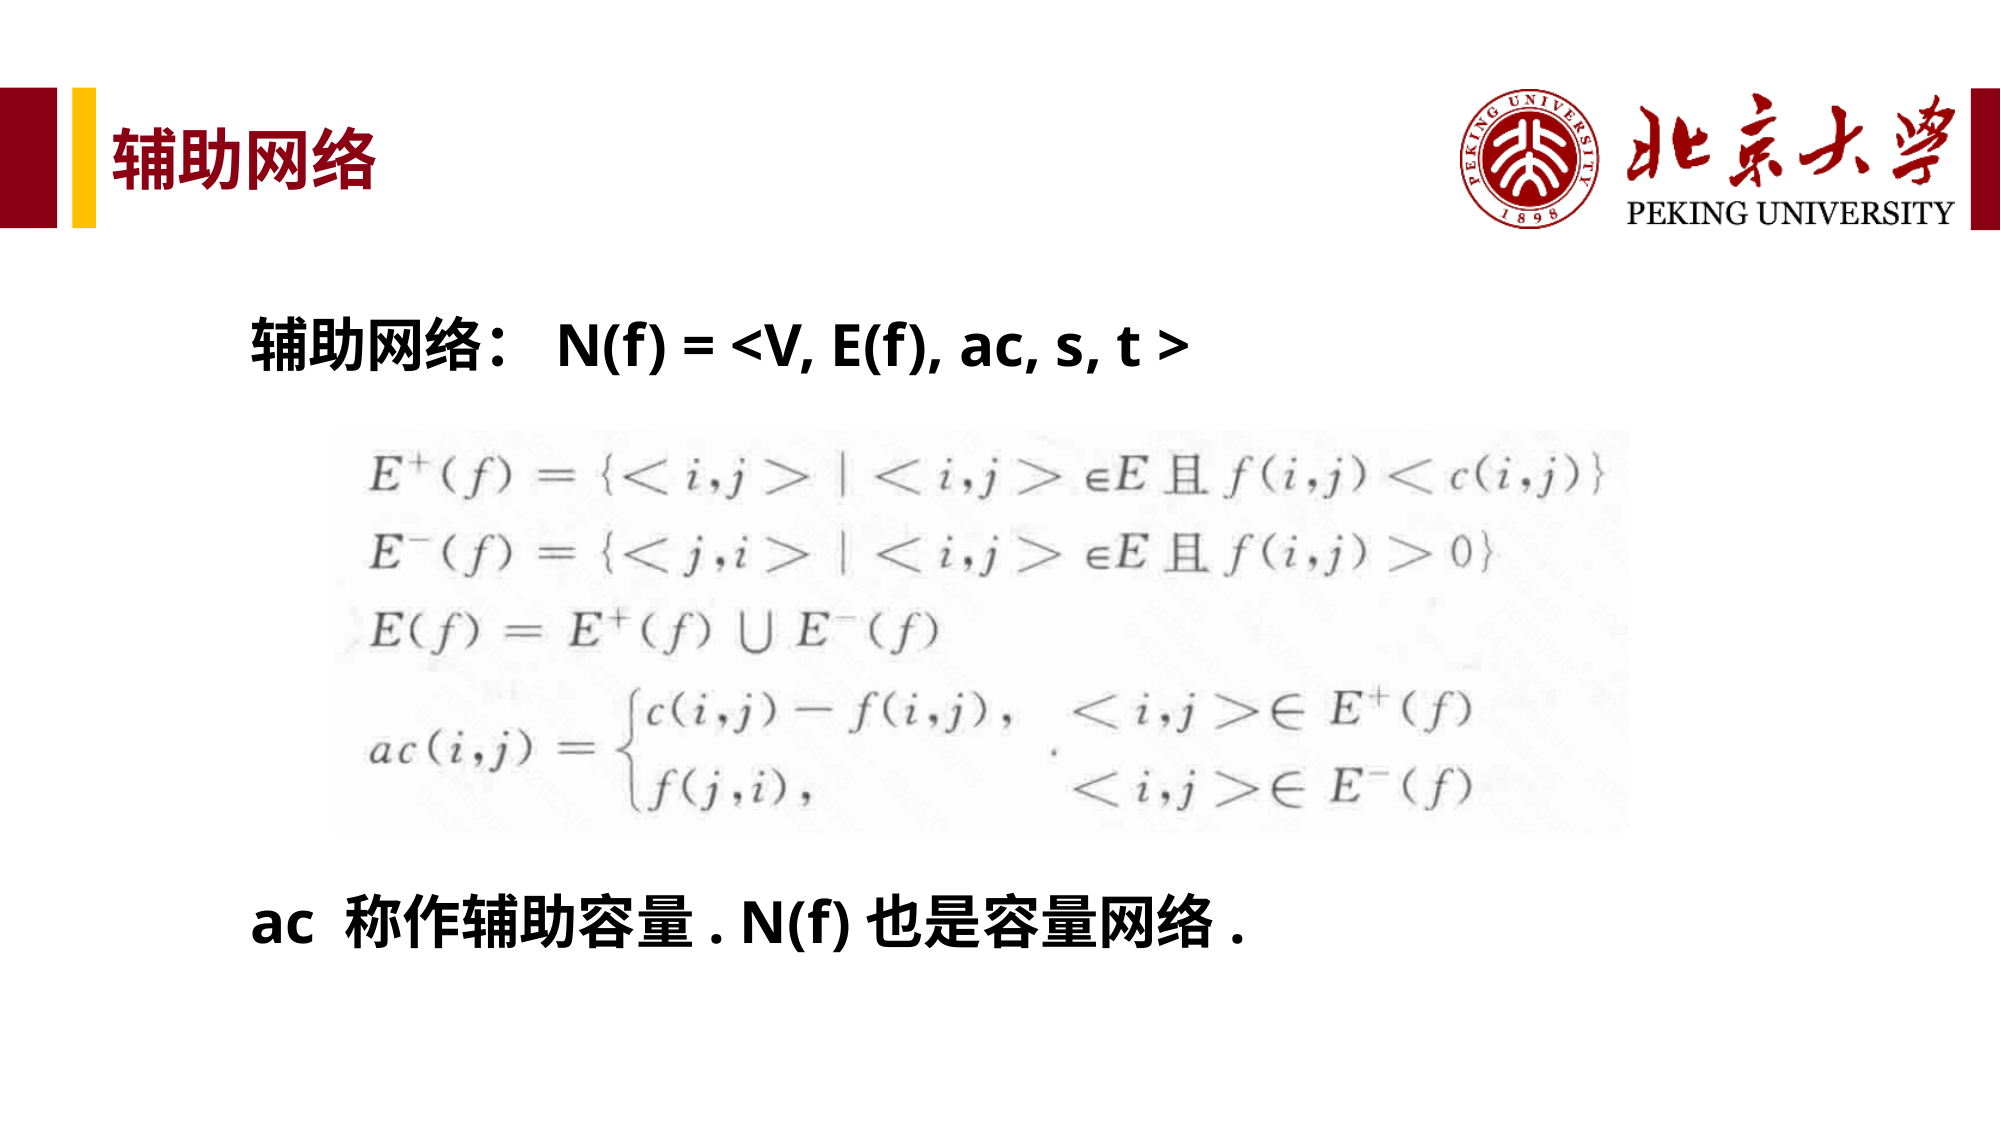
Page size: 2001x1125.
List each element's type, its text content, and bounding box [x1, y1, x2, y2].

text_box [1970, 87, 2000, 231]
picture [334, 430, 1630, 834]
text_box 辅助网络：N(f) = <V, E(f), ac, s, t > [235, 300, 1686, 385]
picture [1459, 88, 1956, 229]
text_box ac 称作辅助容量. N(f)也是容量网络. [235, 878, 1686, 963]
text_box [0, 87, 393, 229]
